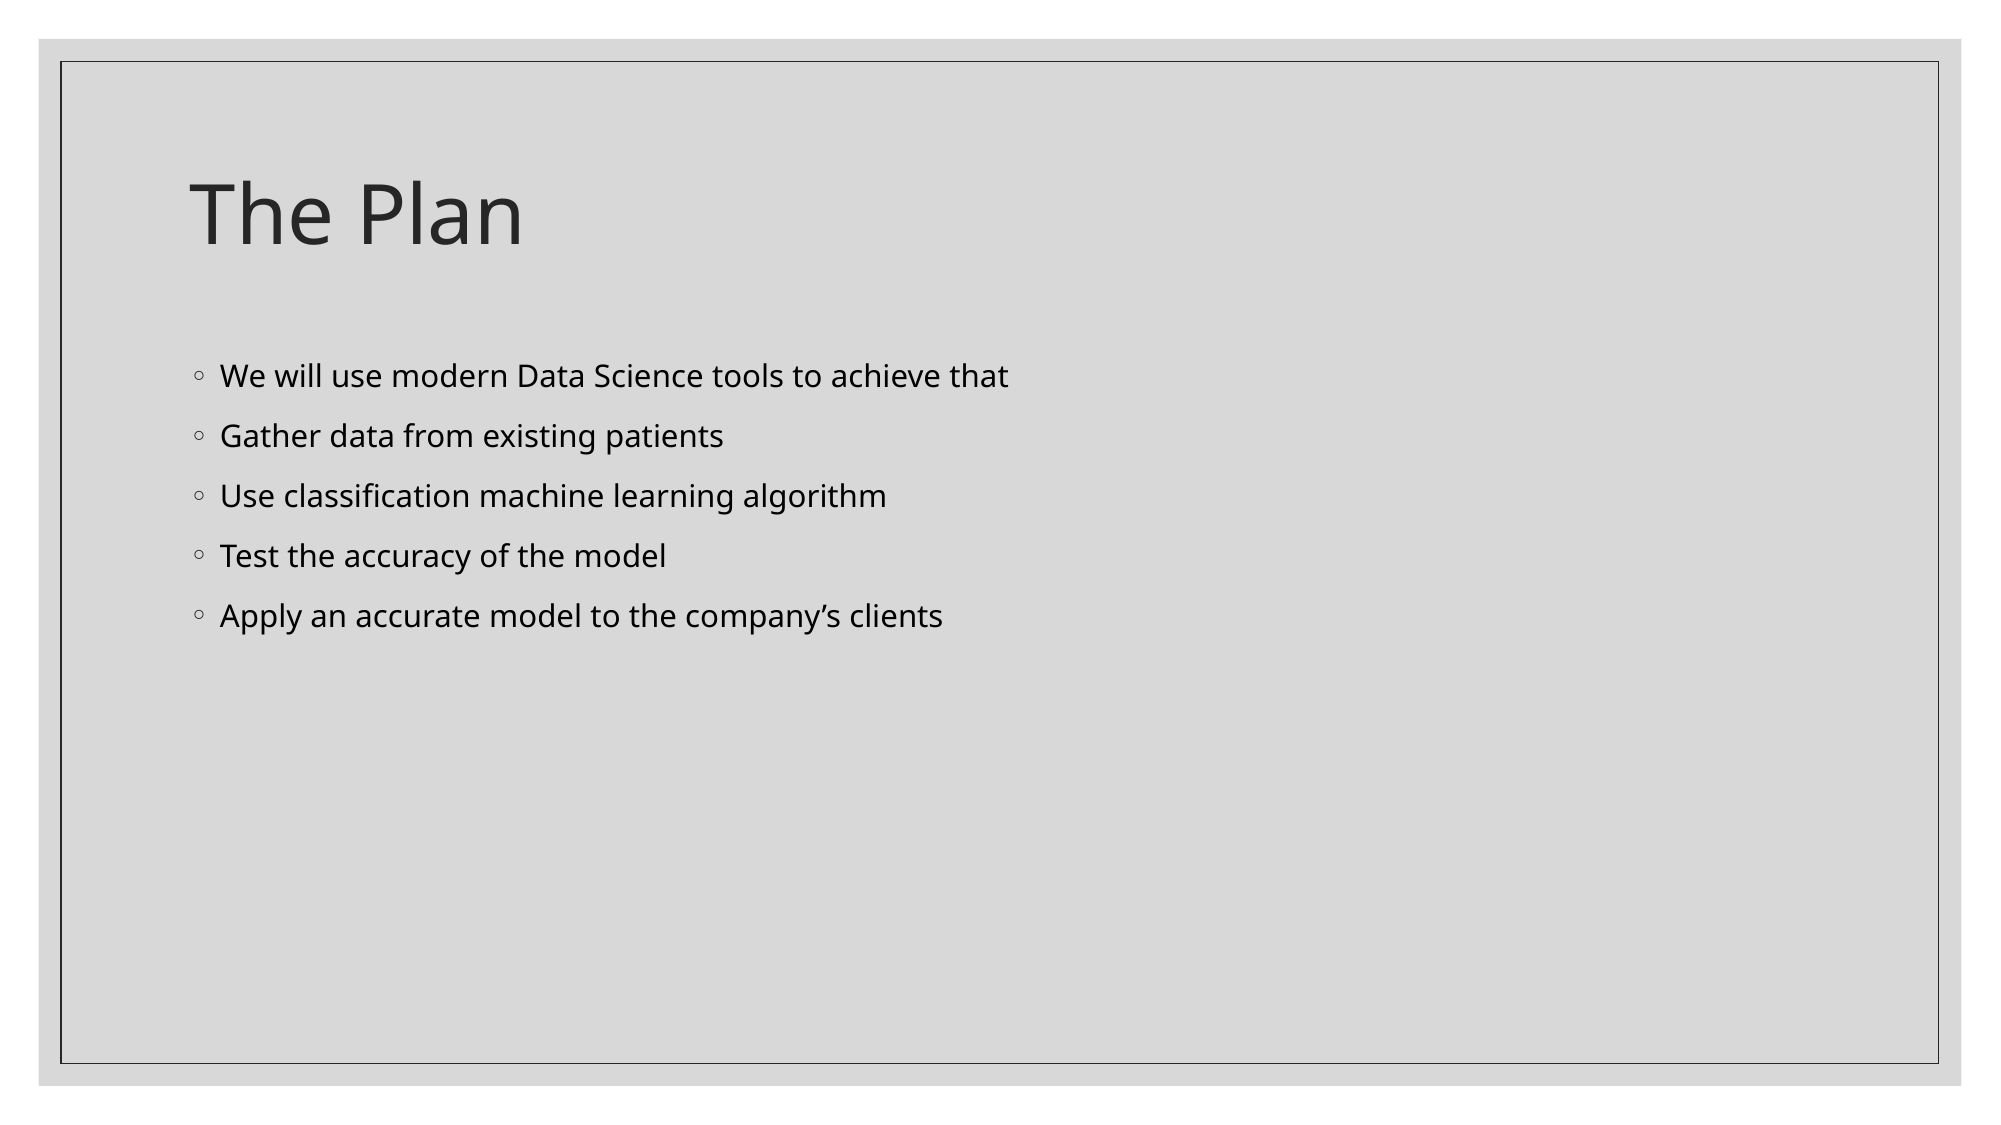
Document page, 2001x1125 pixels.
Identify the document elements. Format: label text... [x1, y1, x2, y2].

title The Plan [174, 105, 1825, 331]
list We will use modern Data Science tools to achieve that Gather data from existing patients Use classification machine learning algorithm Test the accuracy of the model Apply an accurate model to the company’s clients [174, 345, 1825, 977]
